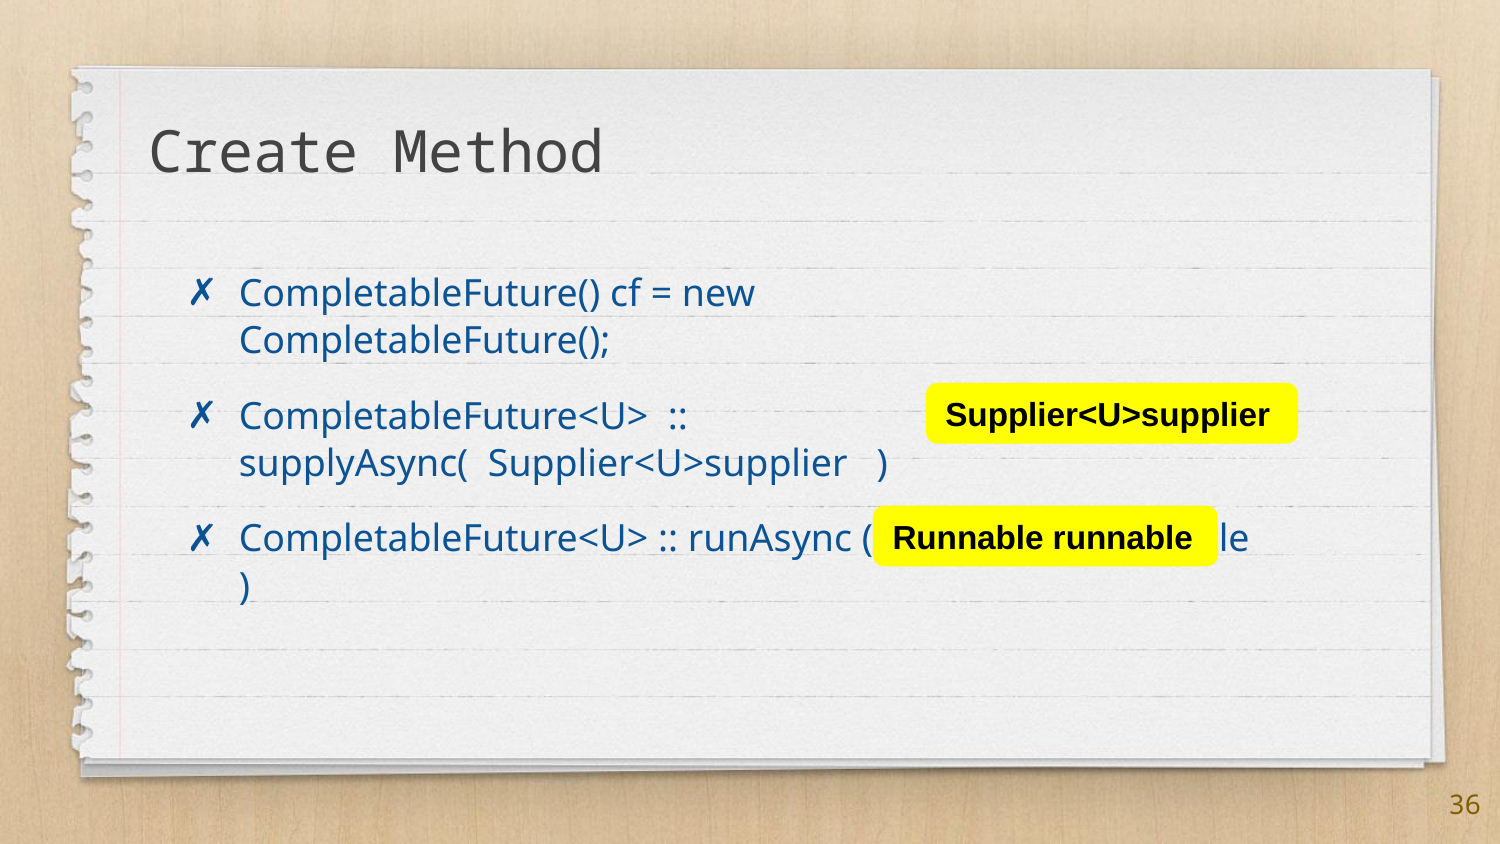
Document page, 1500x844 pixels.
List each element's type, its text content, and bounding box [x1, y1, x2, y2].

text_box Supplier<U>supplier [925, 382, 1299, 444]
picture [0, 0, 1500, 844]
text_box Create Method [134, 58, 1000, 200]
text_box Runnable runnable [872, 505, 1219, 567]
text_box CompletableFuture<U> :: supplyAsync( Supplier<U>supplier ) [148, 381, 1370, 492]
text_box CompletableFuture() cf = new CompletableFuture(); [148, 258, 1148, 369]
text_box CompletableFuture<U> :: runAsync ( Runnable runnable ) [148, 504, 1296, 615]
slide_number 36 [1429, 767, 1500, 844]
